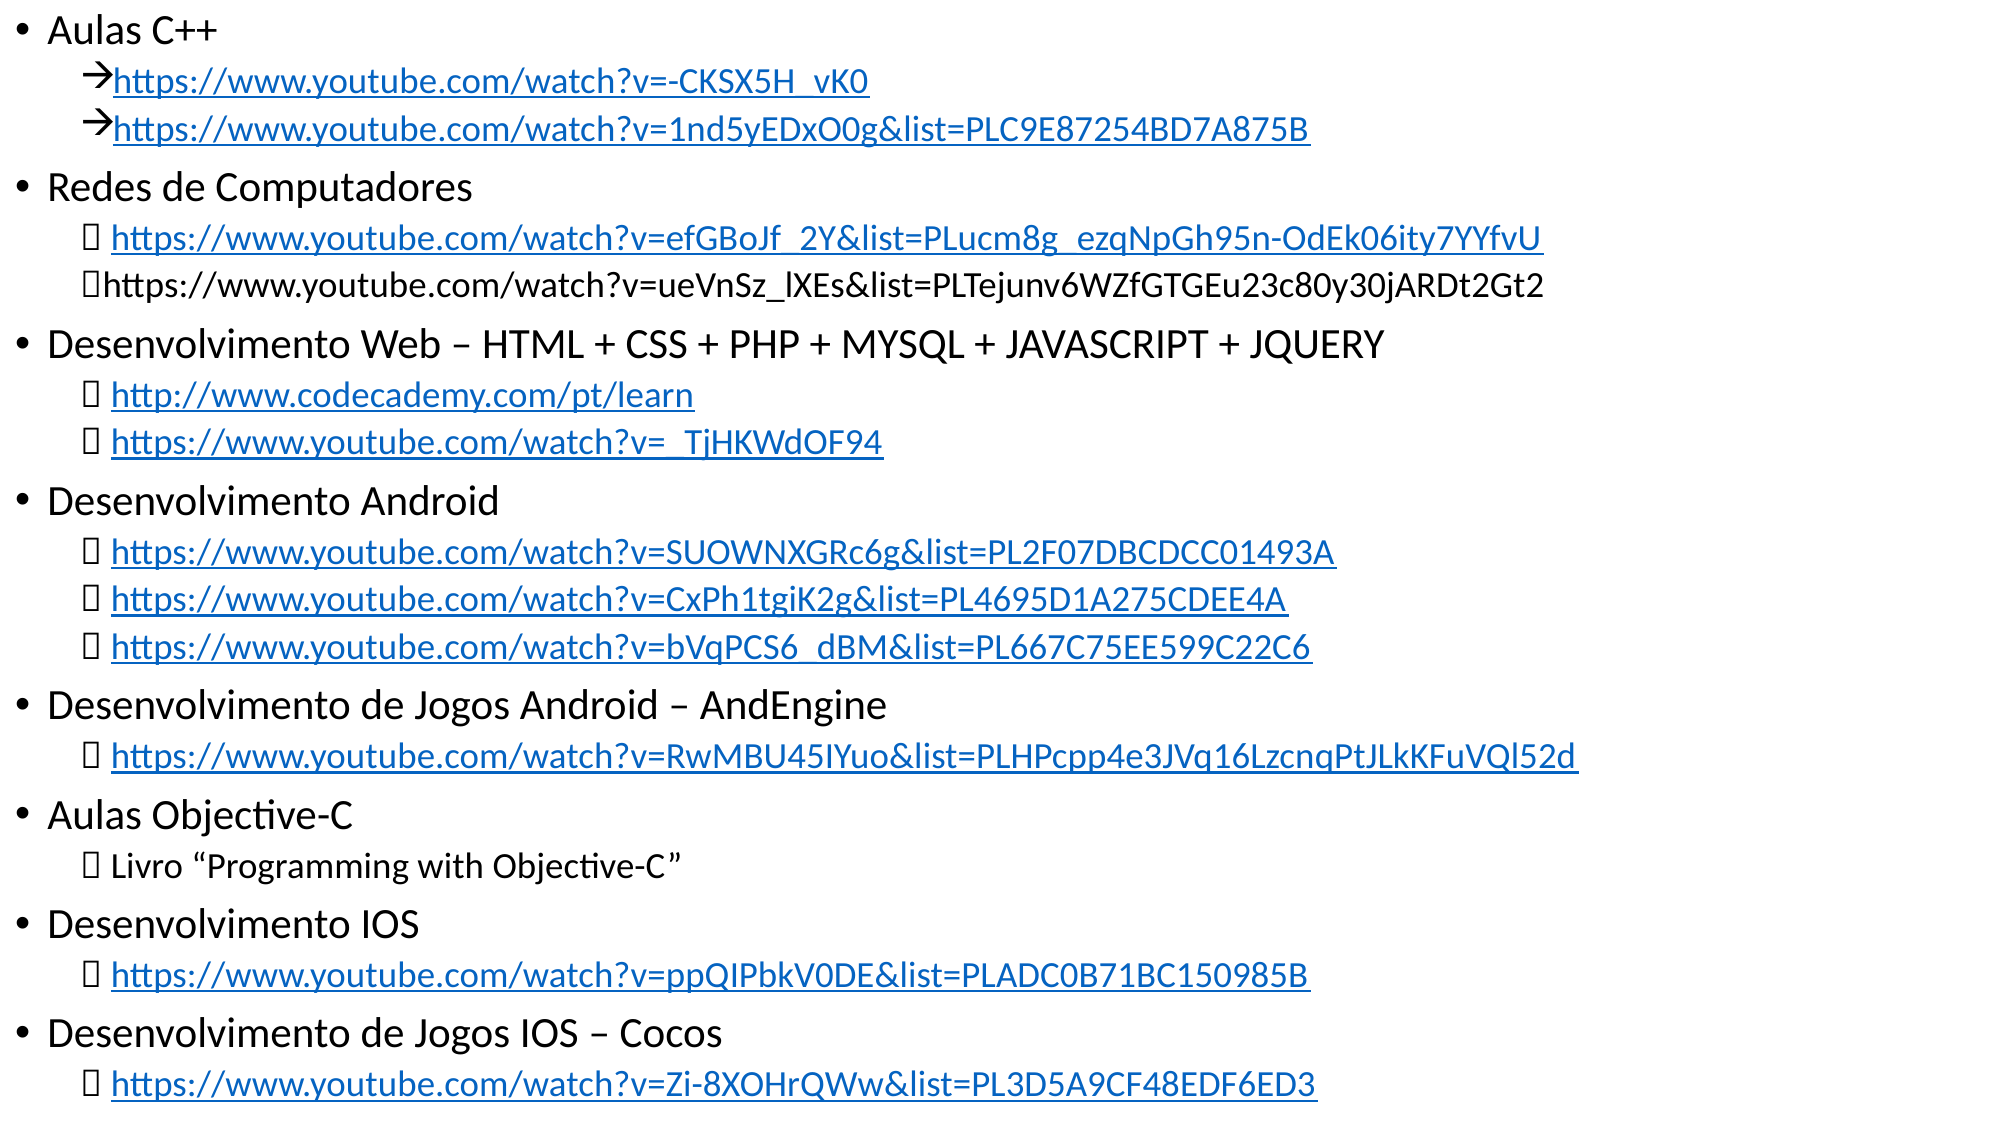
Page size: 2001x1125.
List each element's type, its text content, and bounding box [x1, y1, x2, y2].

list Aulas C++ https://www.youtube.com/watch?v=-CKSX5H_vK0 https://www.youtube.com/watch?v=1nd5yEDxO0g&list=PLC9E87254BD7A875B Redes de Computadores  https://www.youtube.com/watch?v=efGBoJf_2Y&list=PLucm8g_ezqNpGh95n-OdEk06ity7YYfvU https://www.youtube.com/watch?v=ueVnSz_lXEs&list=PLTejunv6WZfGTGEu23c80y30jARDt2Gt2 Desenvolvimento Web – HTML + CSS + PHP + MYSQL + JAVASCRIPT + JQUERY  http://www.codecademy.com/pt/learn  https://www.youtube.com/watch?v=_TjHKWdOF94 Desenvolvimento Android  https://www.youtube.com/watch?v=SUOWNXGRc6g&list=PL2F07DBCDCC01493A  https://www.youtube.com/watch?v=CxPh1tgiK2g&list=PL4695D1A275CDEE4A  https://www.youtube.com/watch?v=bVqPCS6_dBM&list=PL667C75EE599C22C6 Desenvolvimento de Jogos Android – AndEngine  https://www.youtube.com/watch?v=RwMBU45IYuo&list=PLHPcpp4e3JVq16LzcnqPtJLkKFuVQl52d Aulas Objective-C  Livro “Programming with Objective-C” Desenvolvimento IOS  https://www.youtube.com/watch?v=ppQIPbkV0DE&list=PLADC0B71BC150985B Desenvolvimento de Jogos IOS – Cocos  https://www.youtube.com/watch?v=Zi-8XOHrQWw&list=PL3D5A9CF48EDF6ED3 [0, 0, 2000, 1125]
